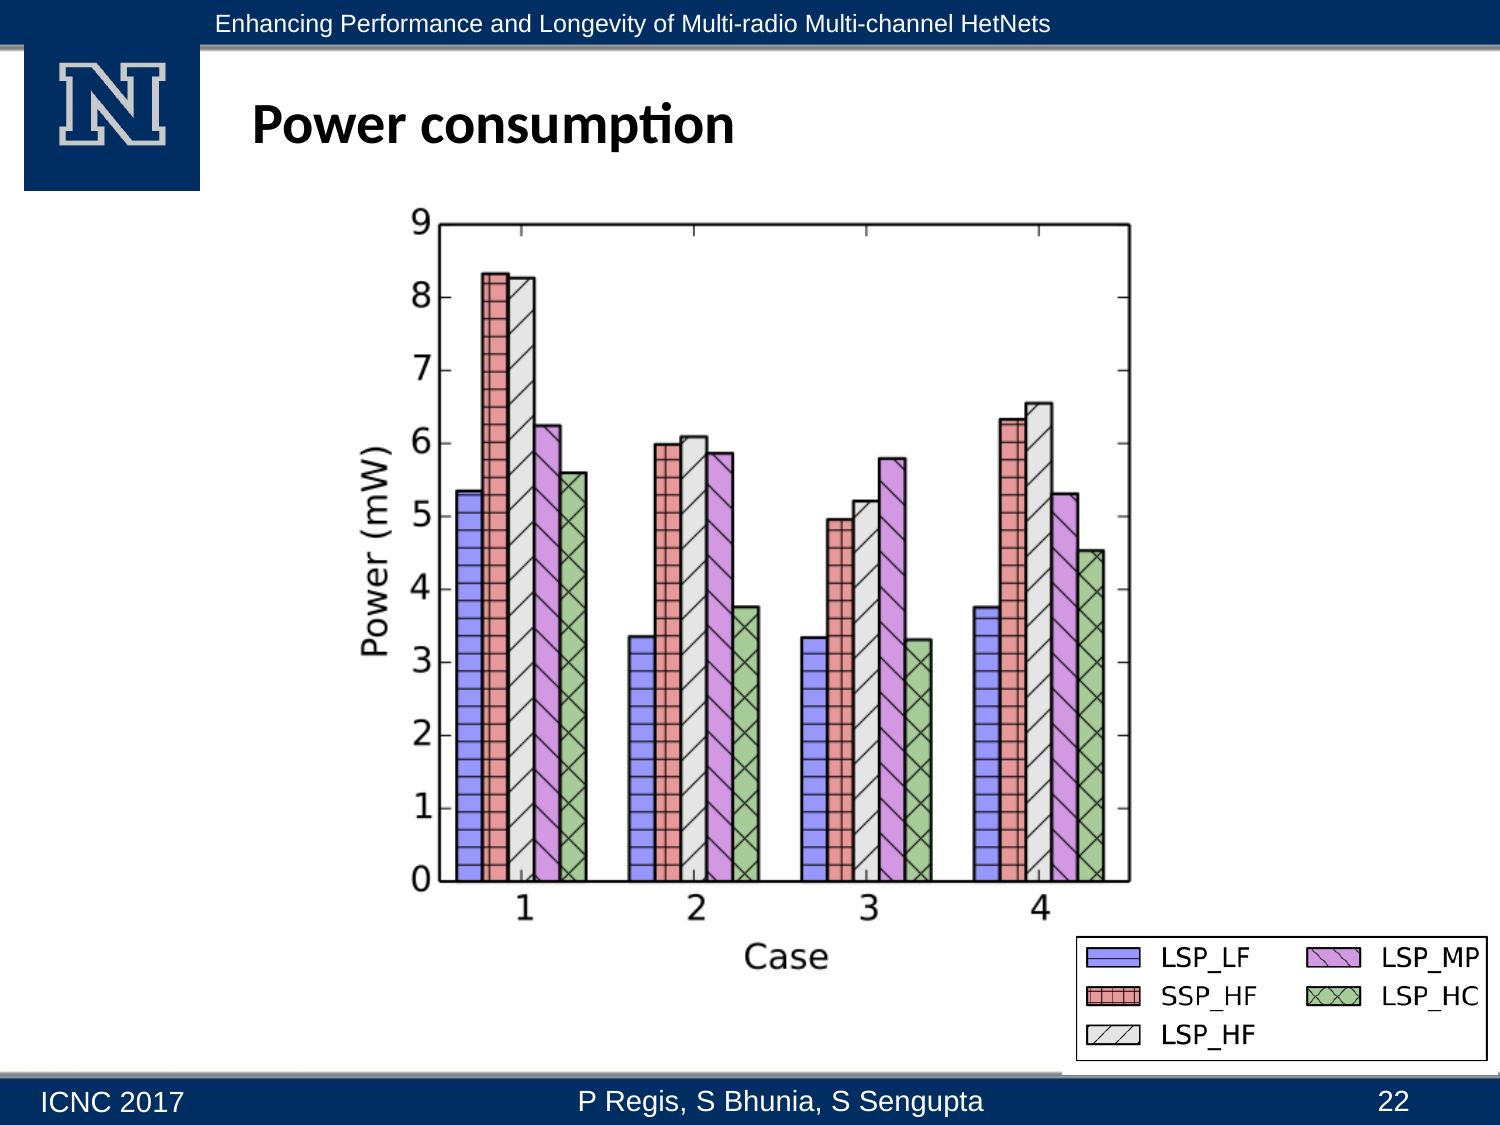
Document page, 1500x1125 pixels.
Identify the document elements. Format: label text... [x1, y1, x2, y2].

picture [0, 924, 1500, 1125]
slide_number 22 [1074, 1083, 1426, 1125]
picture [0, 0, 1500, 191]
title Power consumption [237, 62, 1450, 188]
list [337, 187, 1151, 1001]
